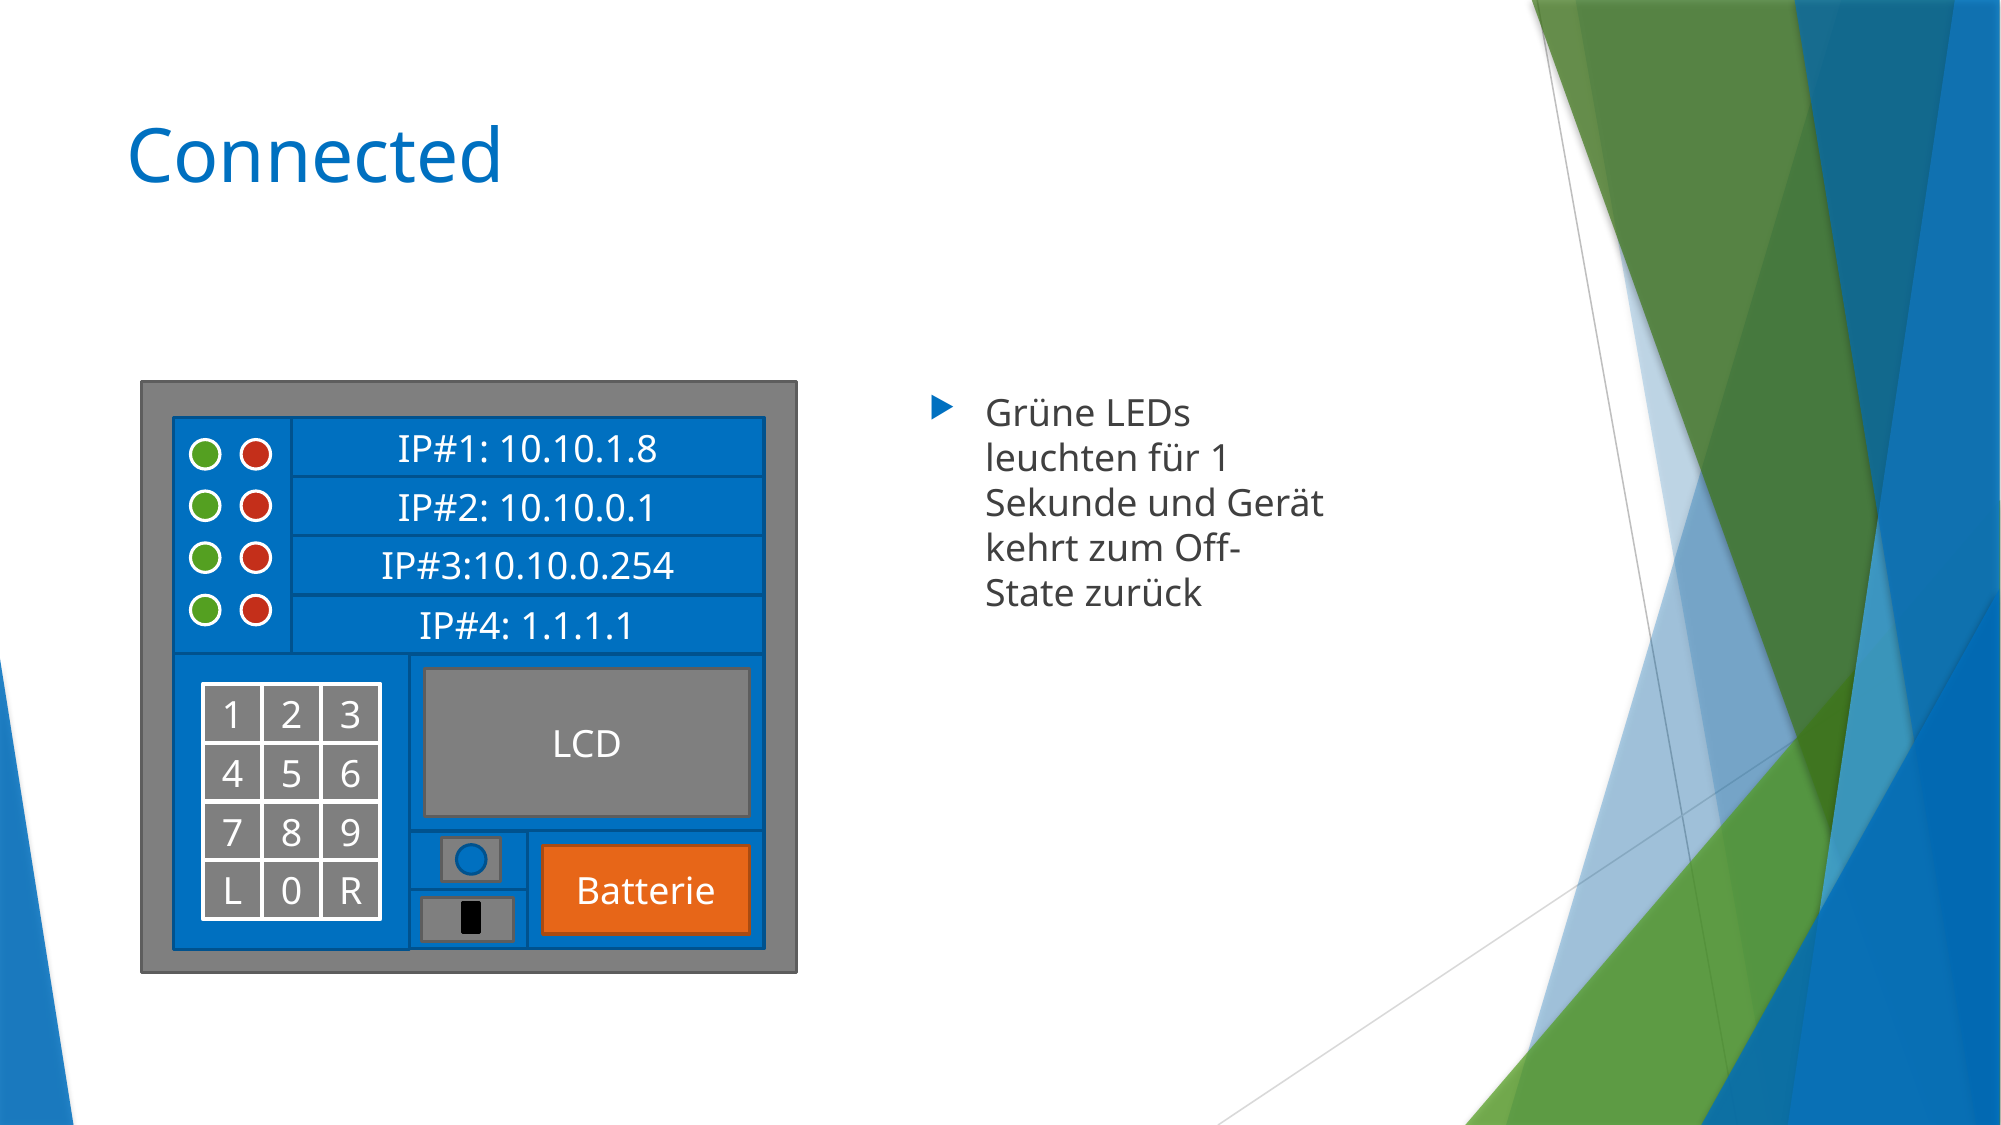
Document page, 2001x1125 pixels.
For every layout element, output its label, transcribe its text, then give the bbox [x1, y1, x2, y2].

text_box [420, 896, 515, 943]
text_box [188, 437, 222, 471]
text_box [188, 489, 222, 523]
text_box L [201, 858, 260, 921]
text_box 5 [260, 741, 319, 799]
text_box [408, 888, 529, 950]
text_box Batterie [541, 844, 751, 936]
text_box [461, 901, 481, 934]
text_box [172, 416, 290, 652]
text_box 2 [260, 682, 319, 741]
text_box Grüne LEDs leuchten für 1 Sekunde und Gerät kehrt zum Off-State zurück [914, 381, 1343, 1019]
text_box 9 [319, 799, 382, 858]
text_box 6 [319, 741, 382, 799]
text_box [172, 652, 411, 951]
text_box 4 [201, 741, 260, 799]
text_box R [319, 858, 382, 921]
text_box IP#2: 10.10.0.1 [290, 475, 766, 534]
text_box [188, 593, 222, 627]
text_box 3 [319, 682, 382, 741]
text_box 8 [260, 799, 319, 858]
text_box 0 [260, 858, 319, 921]
text_box IP#4: 1.1.1.1 [290, 593, 766, 653]
text_box [188, 541, 222, 574]
text_box [454, 843, 488, 876]
text_box [408, 829, 529, 888]
text_box [529, 829, 766, 950]
text_box IP#1: 10.10.1.8 [290, 416, 766, 475]
text_box [239, 593, 273, 627]
text_box [440, 836, 502, 883]
text_box 7 [201, 799, 260, 858]
text_box [239, 489, 273, 523]
text_box LCD [423, 667, 751, 818]
text_box 1 [201, 682, 260, 741]
text_box IP#3:10.10.0.254 [290, 534, 766, 593]
text_box [239, 437, 273, 471]
title Connected [111, 99, 963, 266]
text_box [408, 653, 766, 829]
text_box [239, 541, 273, 574]
text_box [140, 380, 798, 974]
